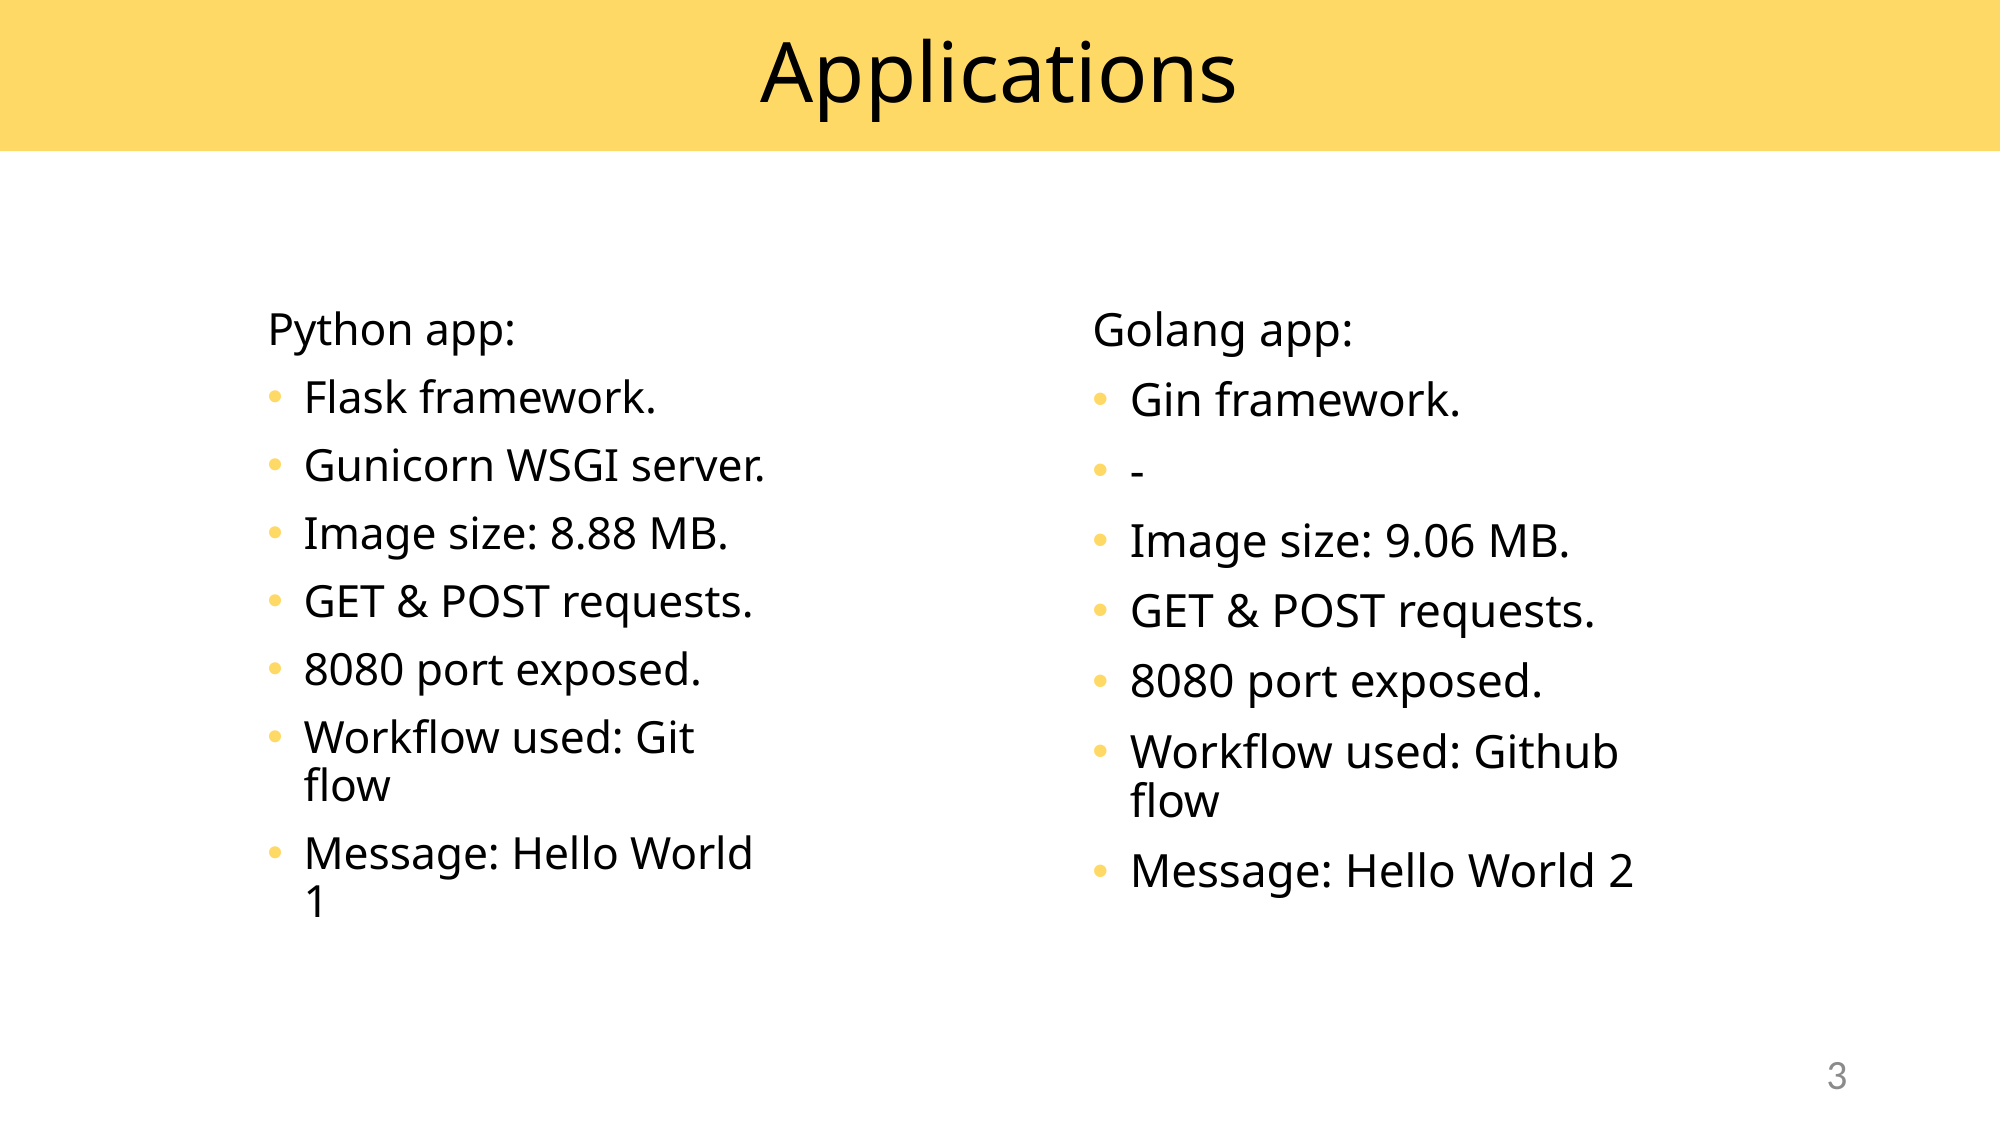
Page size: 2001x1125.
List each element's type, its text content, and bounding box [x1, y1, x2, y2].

list Python app: Flask framework. Gunicorn WSGI server. Image size: 8.88 MB. GET & POST requests. 8080 port exposed. Workflow used: Git flow Message: Hello World 1 [252, 299, 783, 1014]
title Applications [0, 0, 2000, 152]
slide_number 3 [1412, 1042, 1863, 1103]
text_box Golang app: Gin framework. - Image size: 9.06 MB. GET & POST requests. 8080 port exposed. Workflow used: Github flow Message: Hello World 2 [1077, 299, 1718, 1014]
